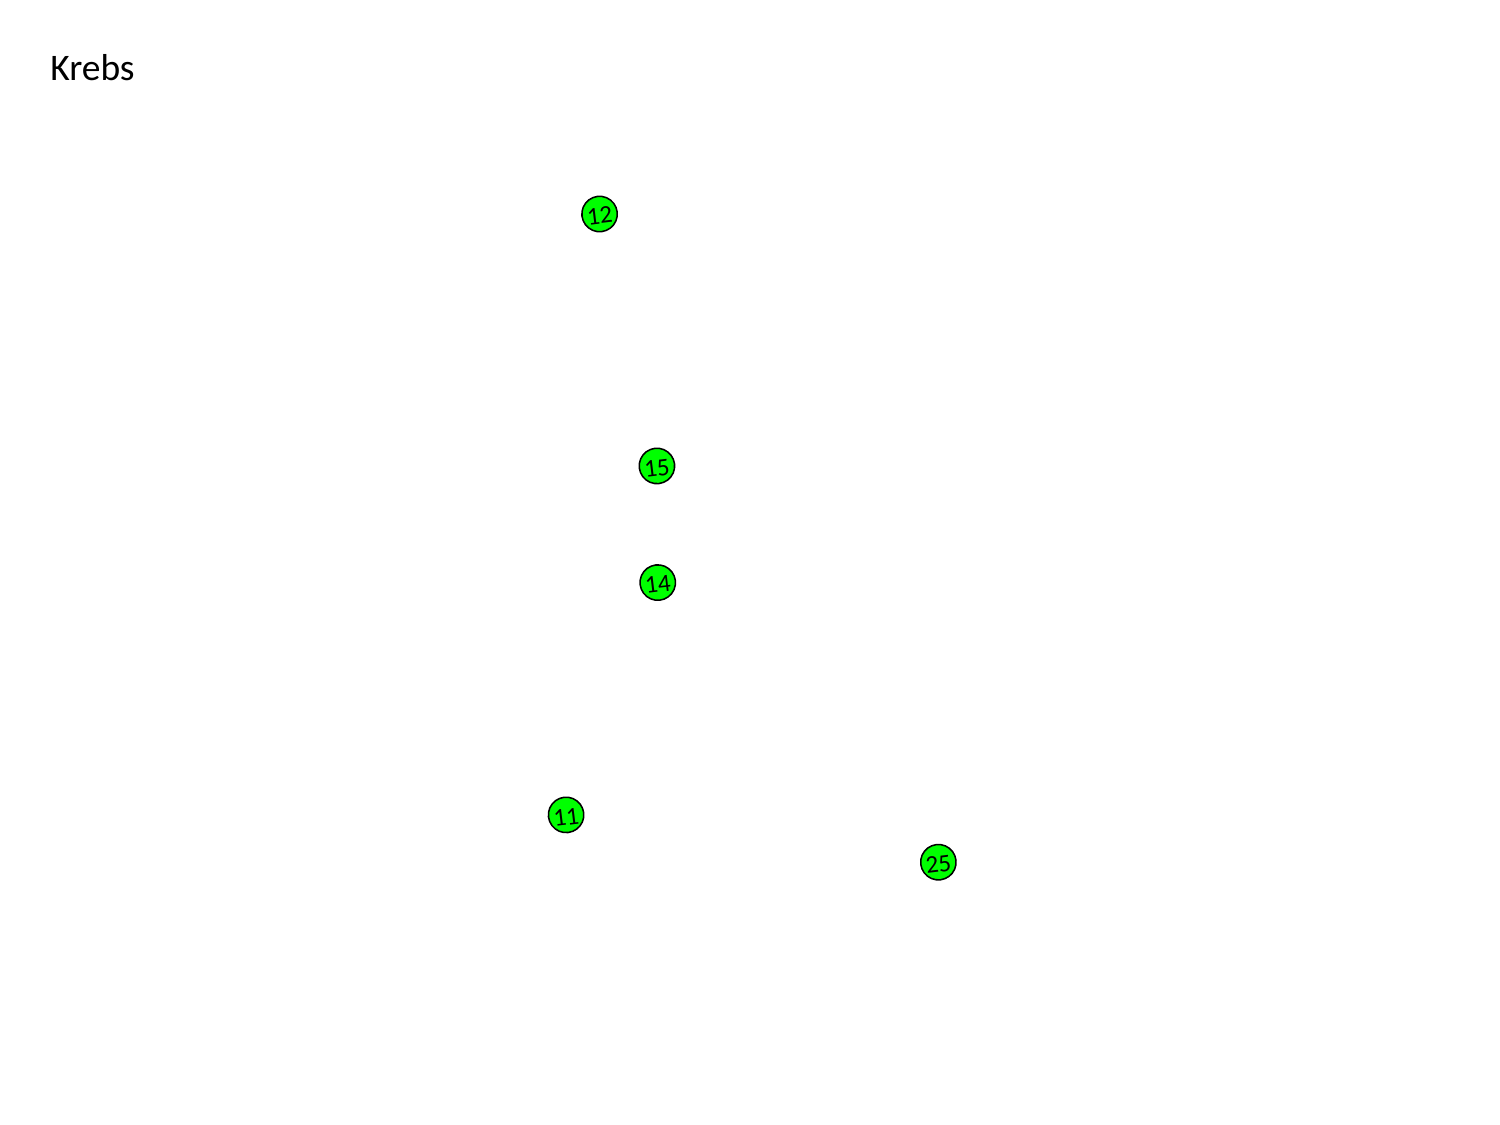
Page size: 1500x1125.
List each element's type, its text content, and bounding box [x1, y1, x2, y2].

text_box Krebs [35, 35, 150, 95]
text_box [516, 184, 917, 905]
